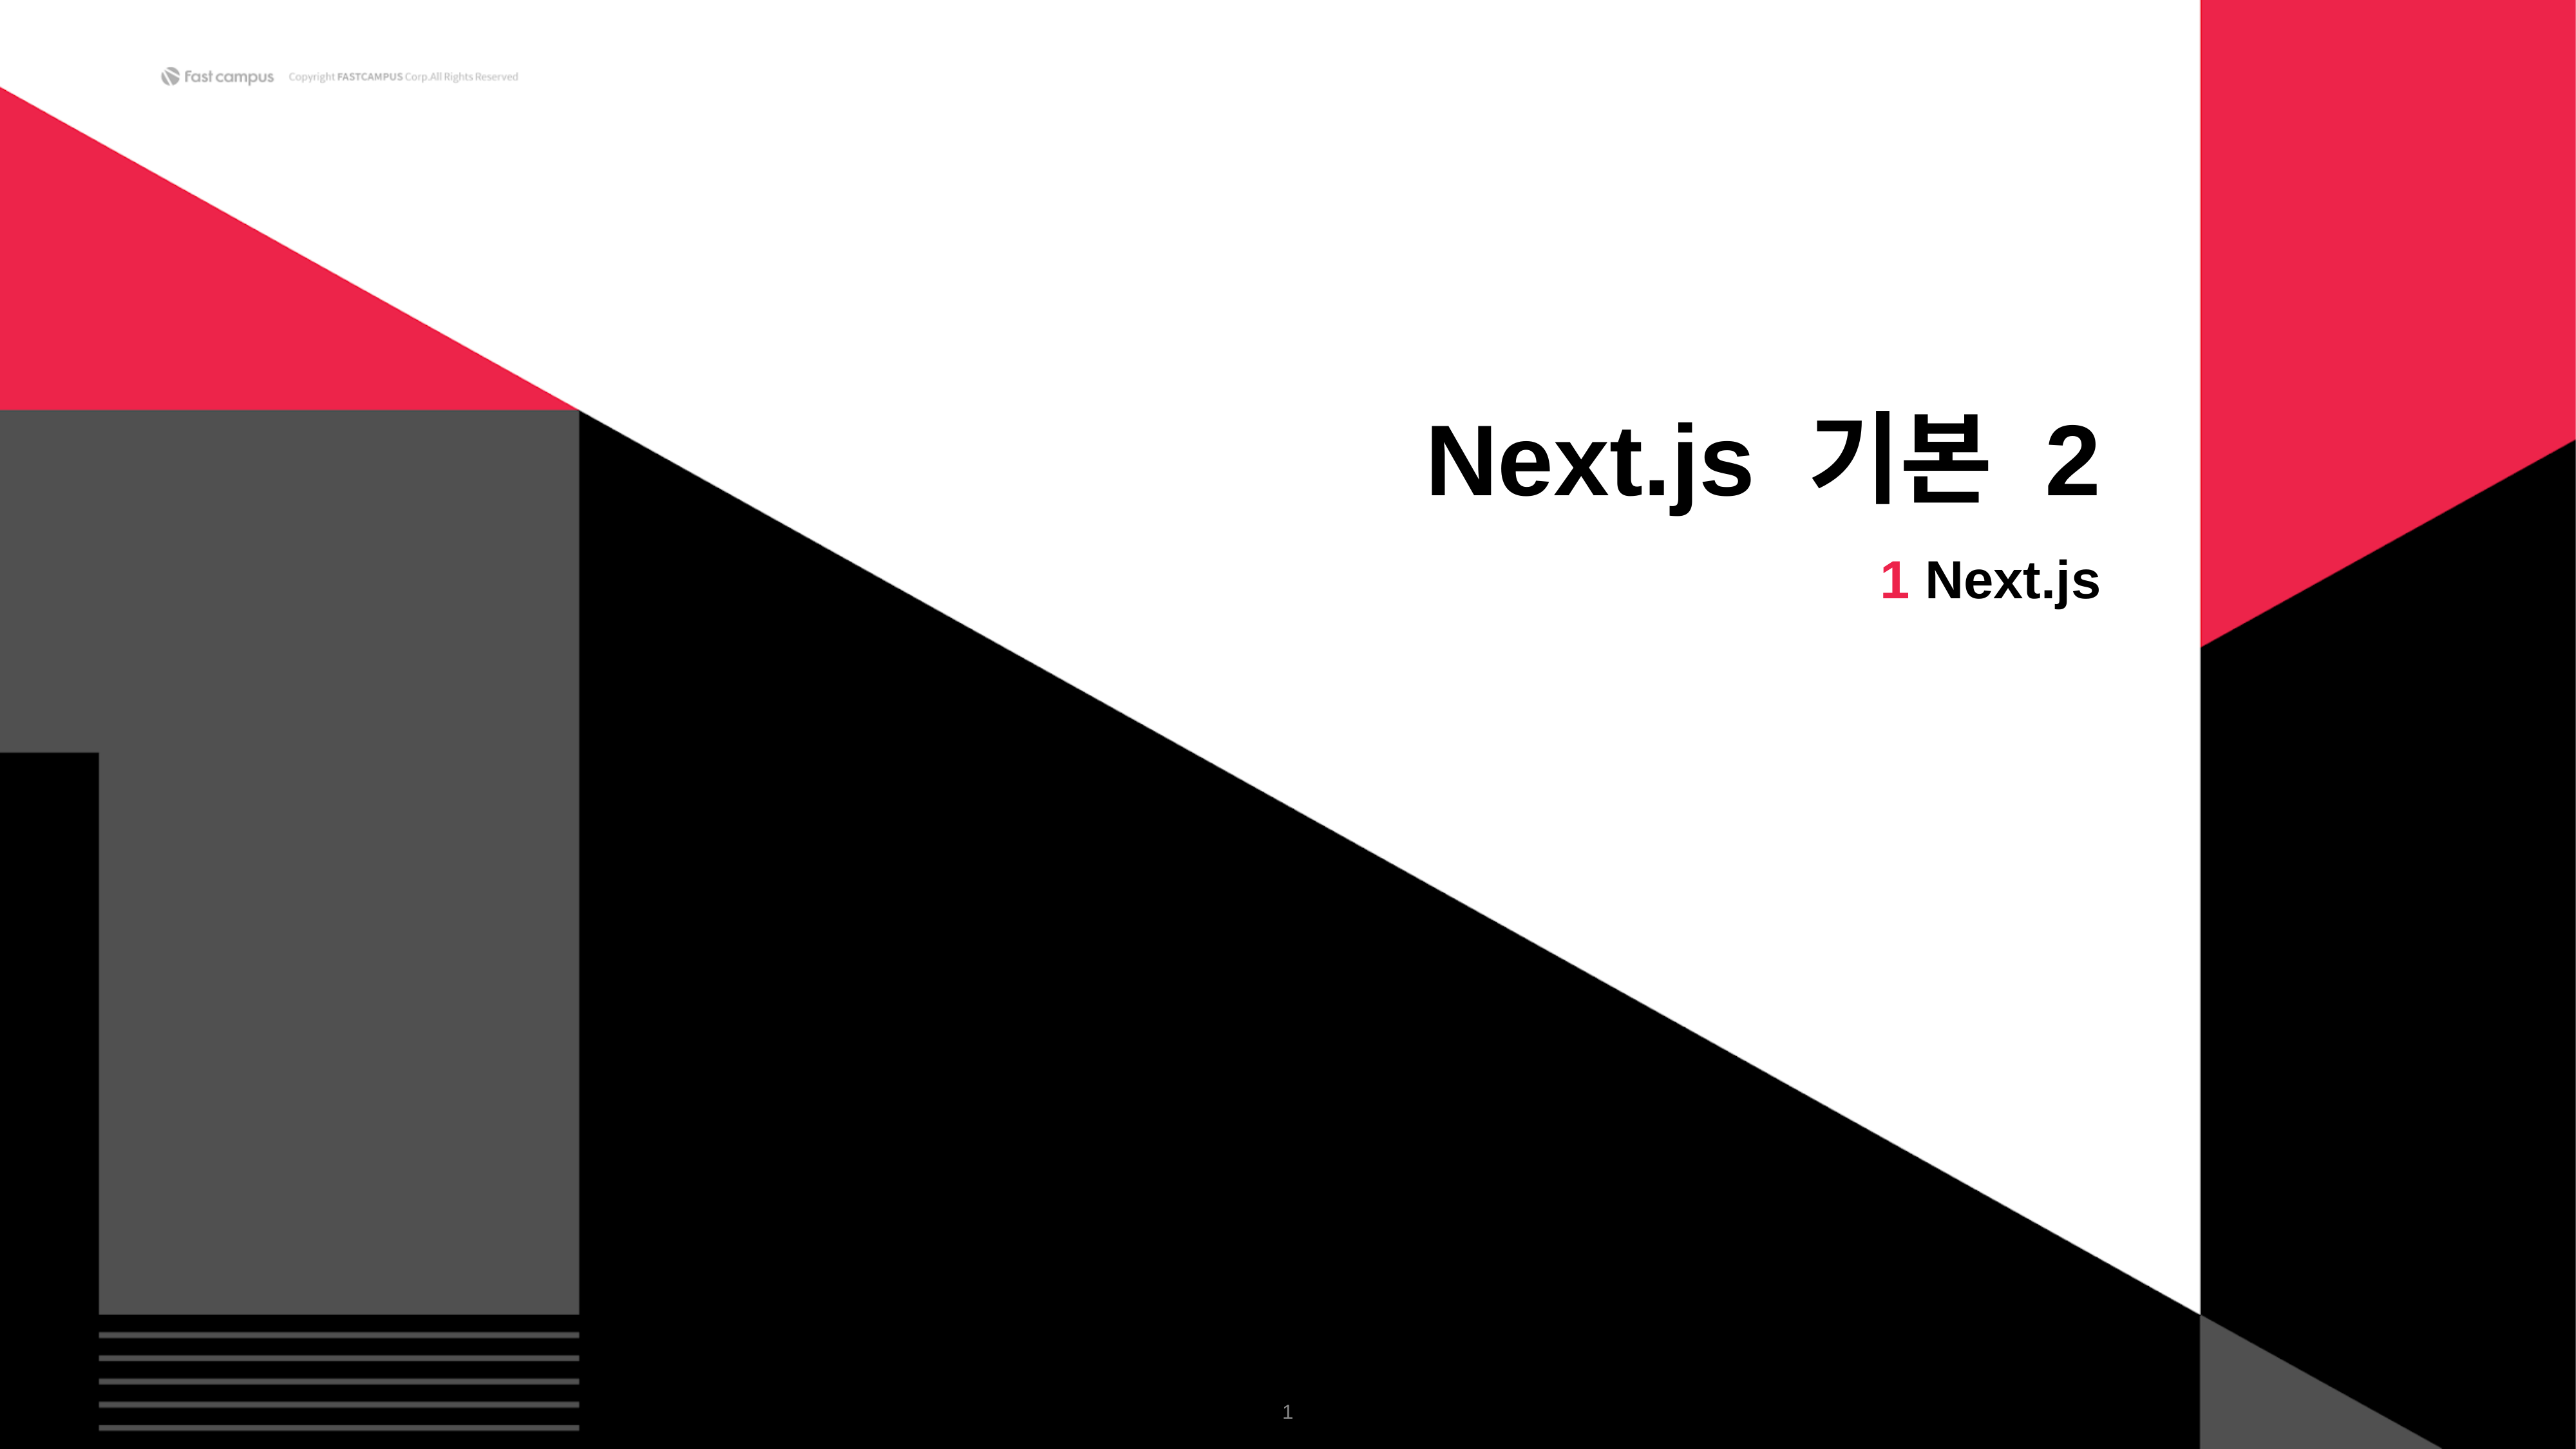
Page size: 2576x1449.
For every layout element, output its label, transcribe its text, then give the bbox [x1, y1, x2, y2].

slide_number ‹#› [998, 1372, 1578, 1449]
text_box Next.js 기본 2 1 Next.js [254, 390, 2107, 615]
picture [0, 0, 2576, 1449]
